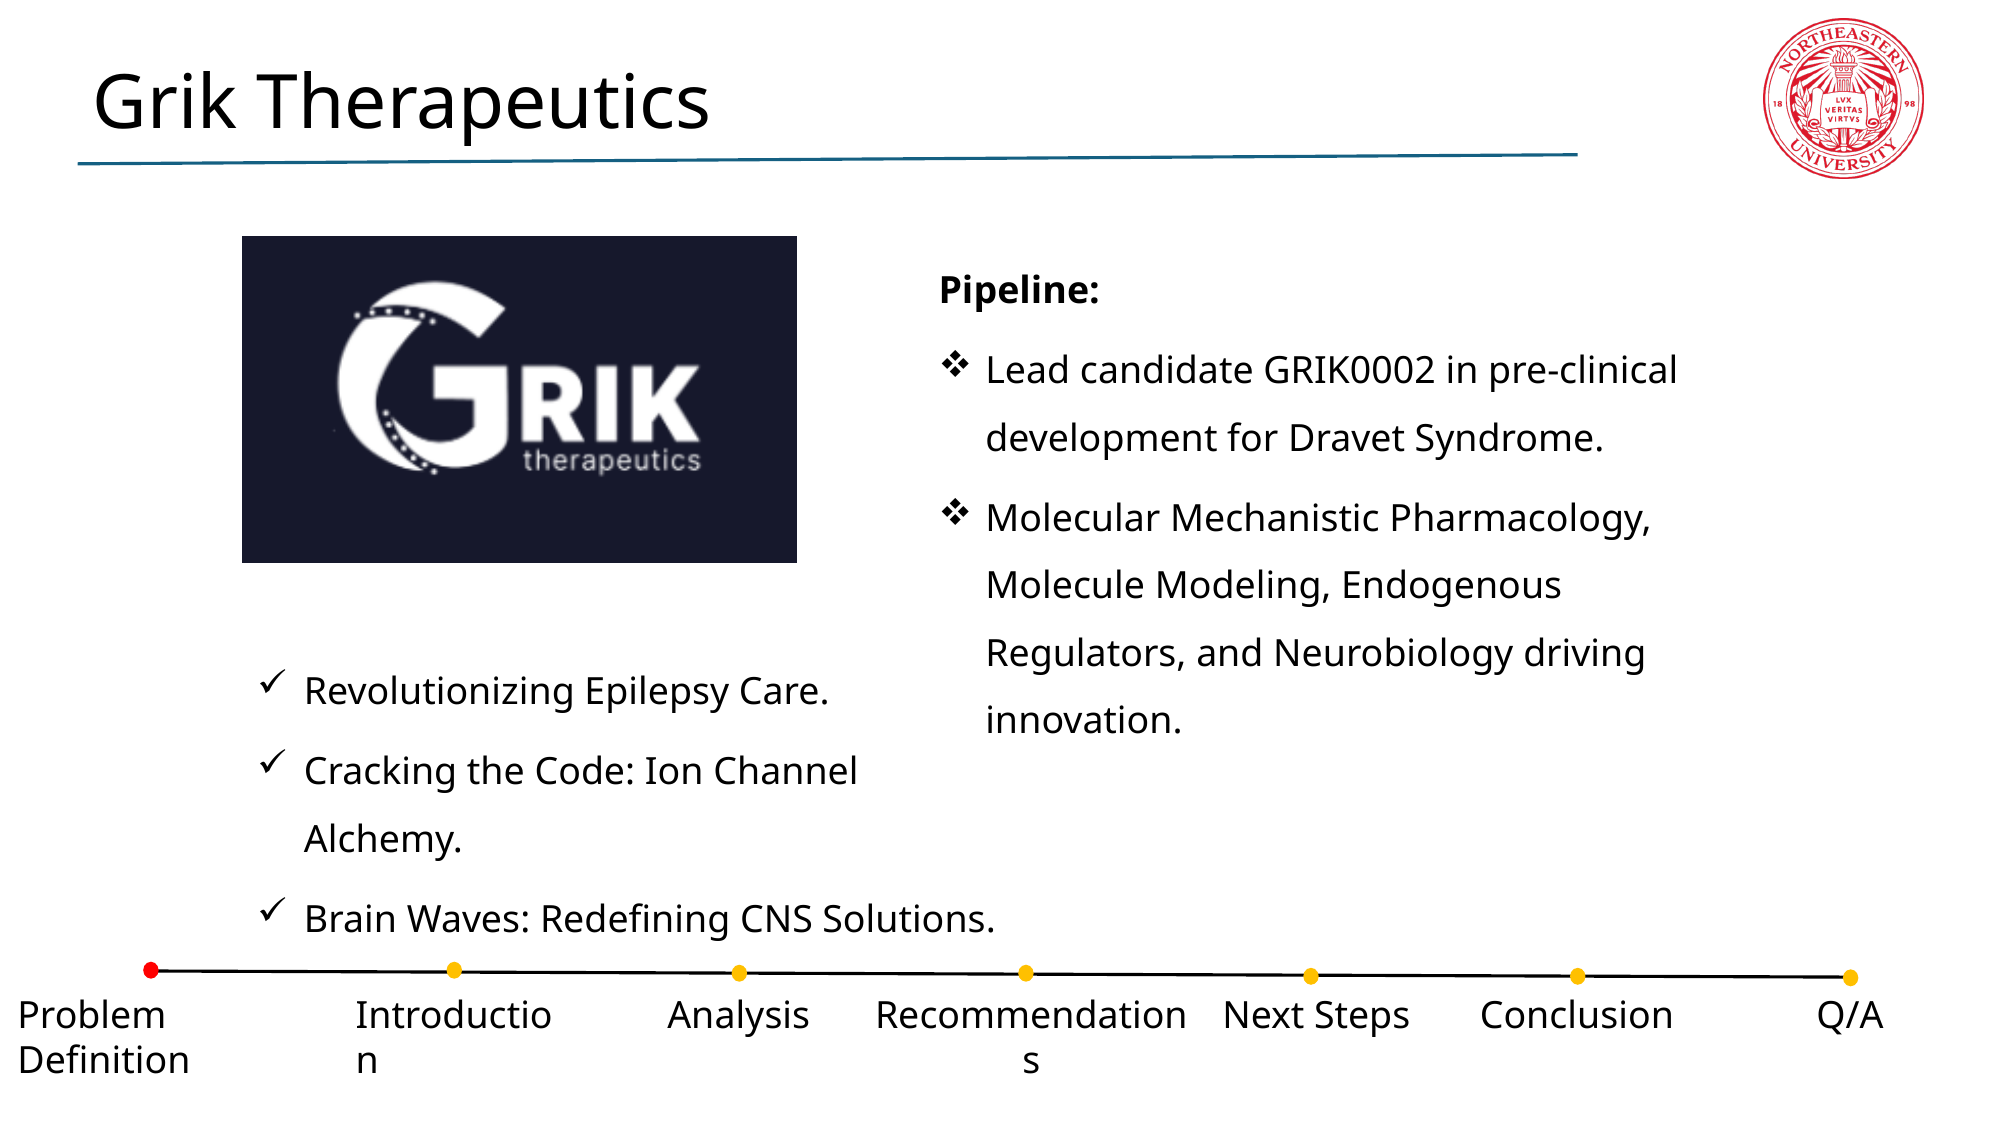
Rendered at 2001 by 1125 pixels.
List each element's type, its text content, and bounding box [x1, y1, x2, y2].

text_box Pipeline: Lead candidate GRIK0002 in pre-clinical development for Dravet Syndrome. Molecular Mechanistic Pharmacology, Molecule Modeling, Endogenous Regulators, and Neurobiology driving innovation. [923, 236, 1760, 807]
text_box [143, 961, 159, 974]
picture [1763, 17, 1925, 179]
text_box Recommendations [852, 983, 1210, 1089]
text_box [732, 964, 747, 970]
text_box [1019, 978, 1033, 982]
text_box Introduction [340, 983, 579, 1089]
text_box Next Steps [1197, 983, 1436, 1044]
text_box Q/A [1730, 983, 1969, 1044]
text_box Problem Definition [2, 983, 340, 1089]
text_box Grik Therapeutics [77, 45, 1575, 151]
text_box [77, 154, 1579, 165]
picture [241, 236, 797, 564]
text_box [733, 978, 746, 982]
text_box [144, 970, 1857, 978]
text_box [1570, 978, 1586, 983]
text_box [446, 961, 462, 970]
text_box Conclusion [1458, 983, 1697, 1044]
text_box Analysis [619, 983, 852, 1044]
text_box [1842, 973, 1859, 983]
text_box [1303, 978, 1319, 983]
text_box [1018, 964, 1033, 970]
text_box Revolutionizing Epilepsy Care. Cracking the Code: Ion Channel Alchemy. Brain Waves: Redefining CNS Solutions. [242, 637, 1032, 948]
